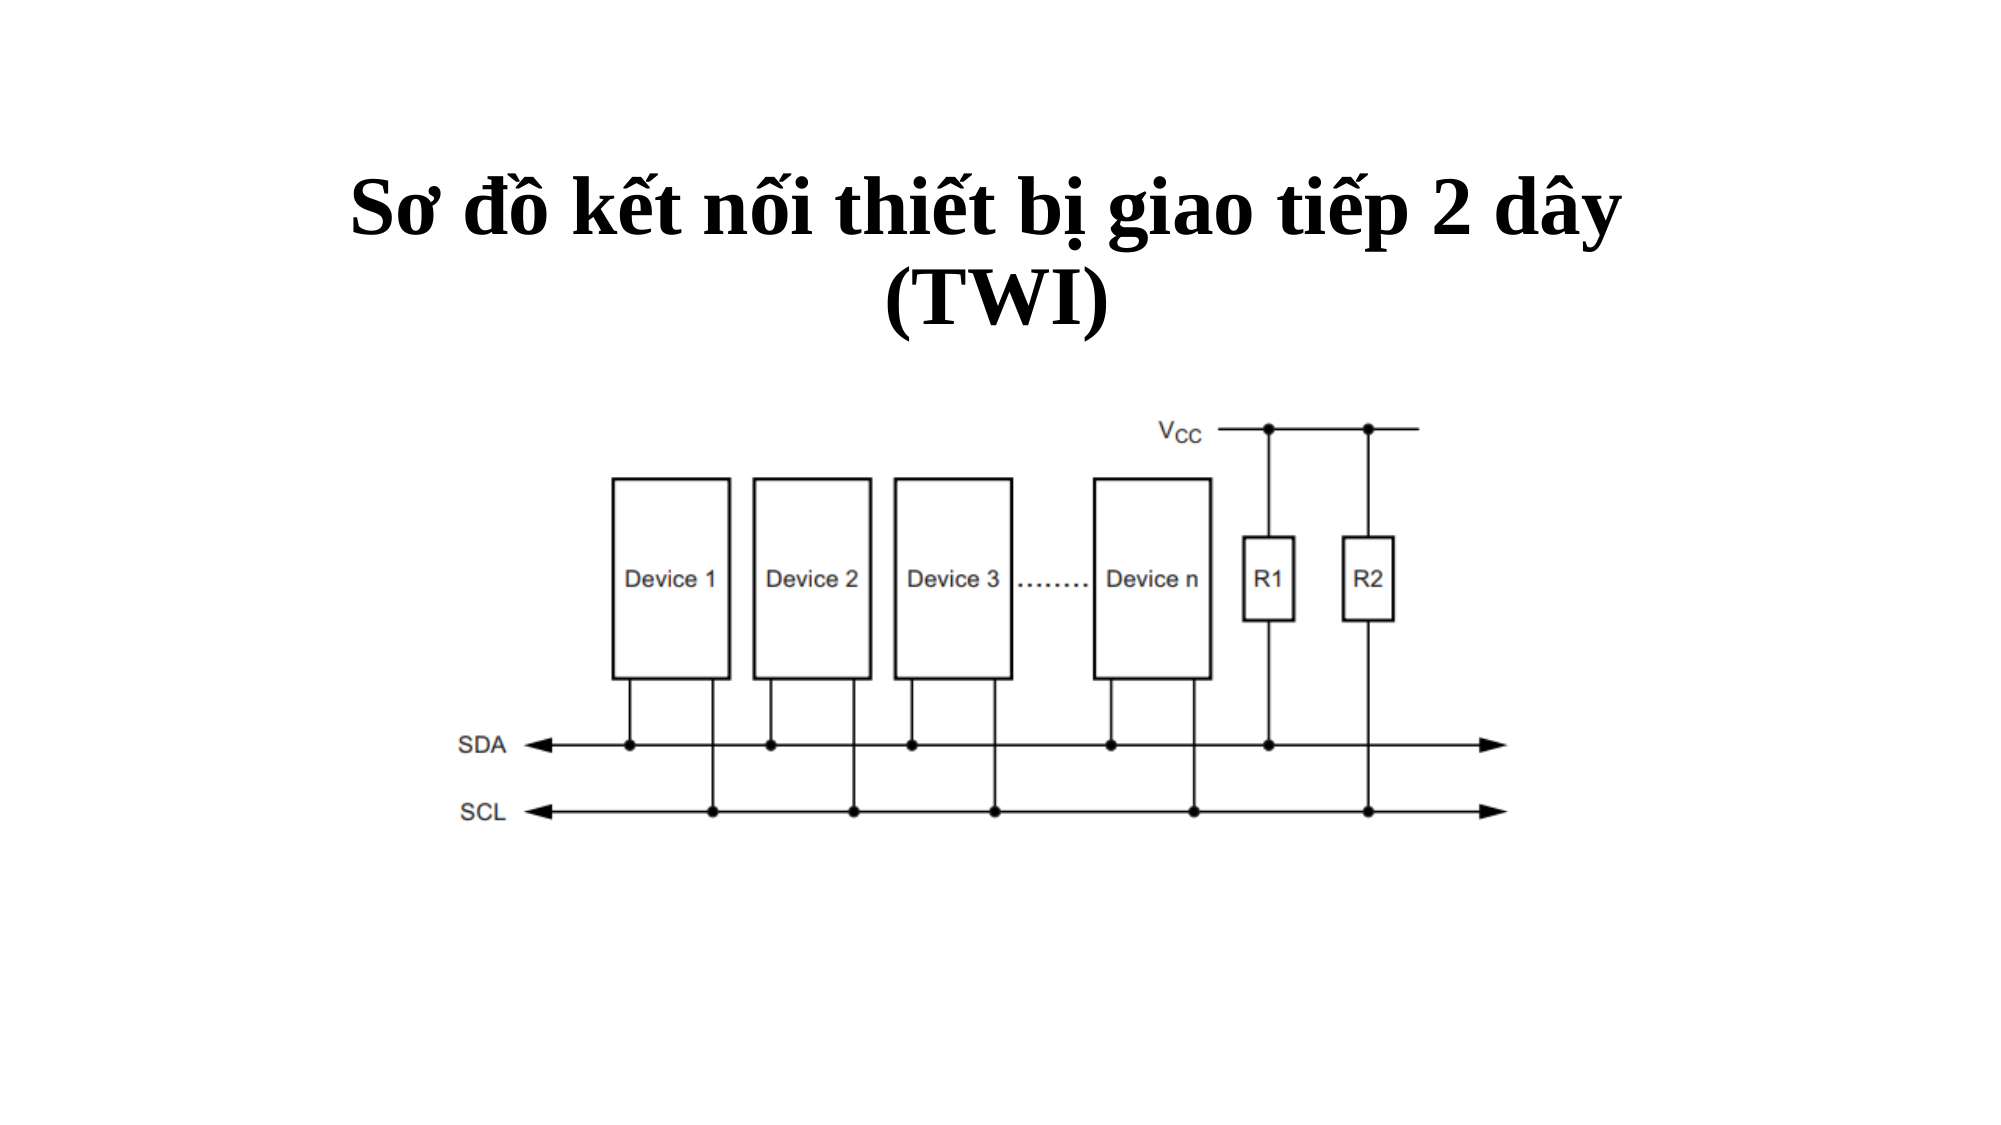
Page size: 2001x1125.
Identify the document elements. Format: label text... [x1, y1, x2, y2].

title Sơ đồ kết nối thiết bị giao tiếp 2 dây (TWI) [127, 59, 1868, 351]
picture [407, 404, 1545, 847]
